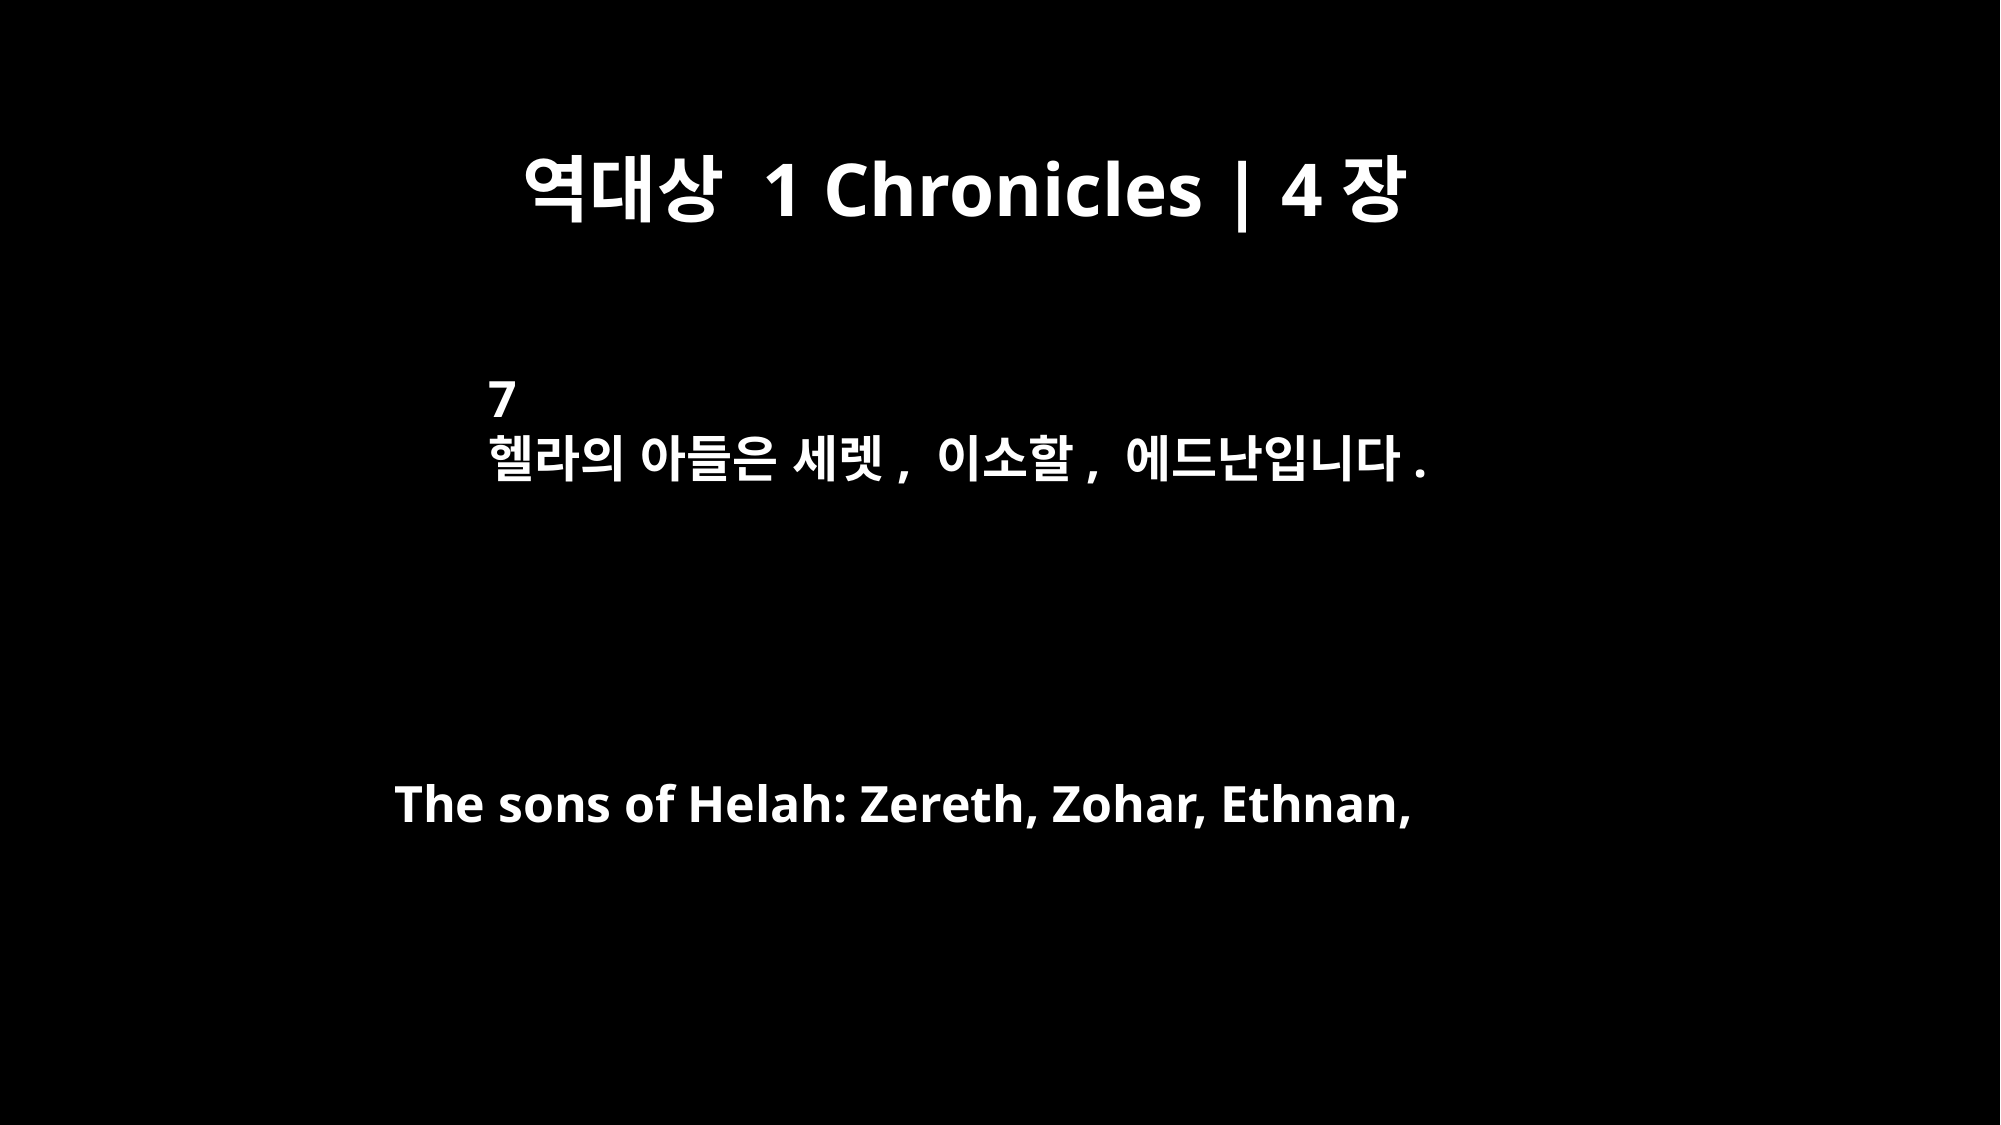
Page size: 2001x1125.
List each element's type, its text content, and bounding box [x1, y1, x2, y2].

text_box 역대상 1 Chronicles | 4장 [507, 136, 1424, 239]
text_box 7 헬라의 아들은 세렛, 이소할, 에드난입니다. [474, 359, 1443, 495]
text_box The sons of Helah: Zereth, Zohar, Ethnan, [379, 764, 1429, 840]
